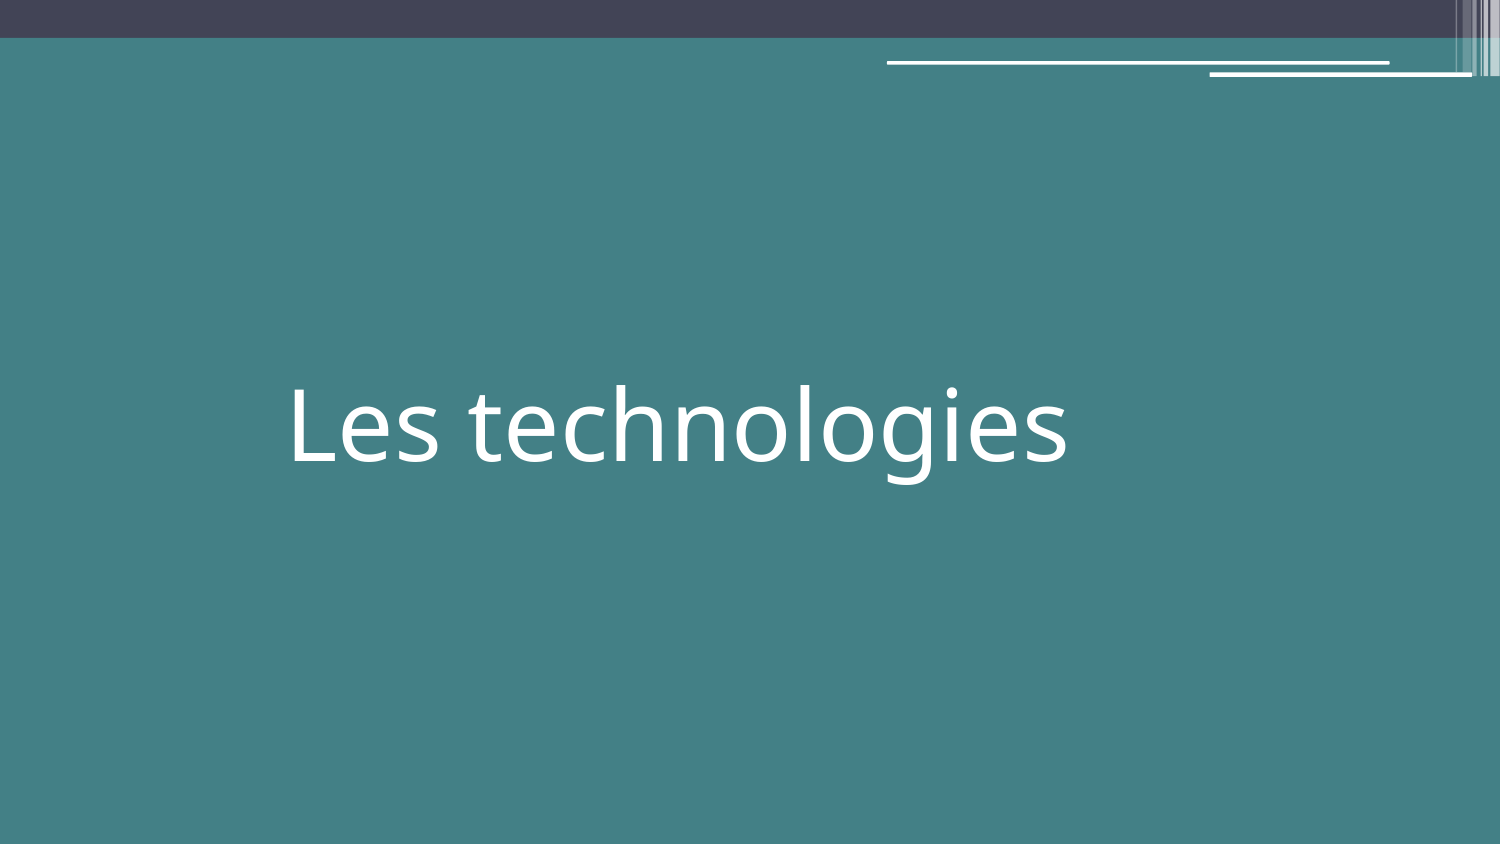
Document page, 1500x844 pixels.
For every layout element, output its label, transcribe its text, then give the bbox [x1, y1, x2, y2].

title Les technologies [80, 86, 1302, 758]
